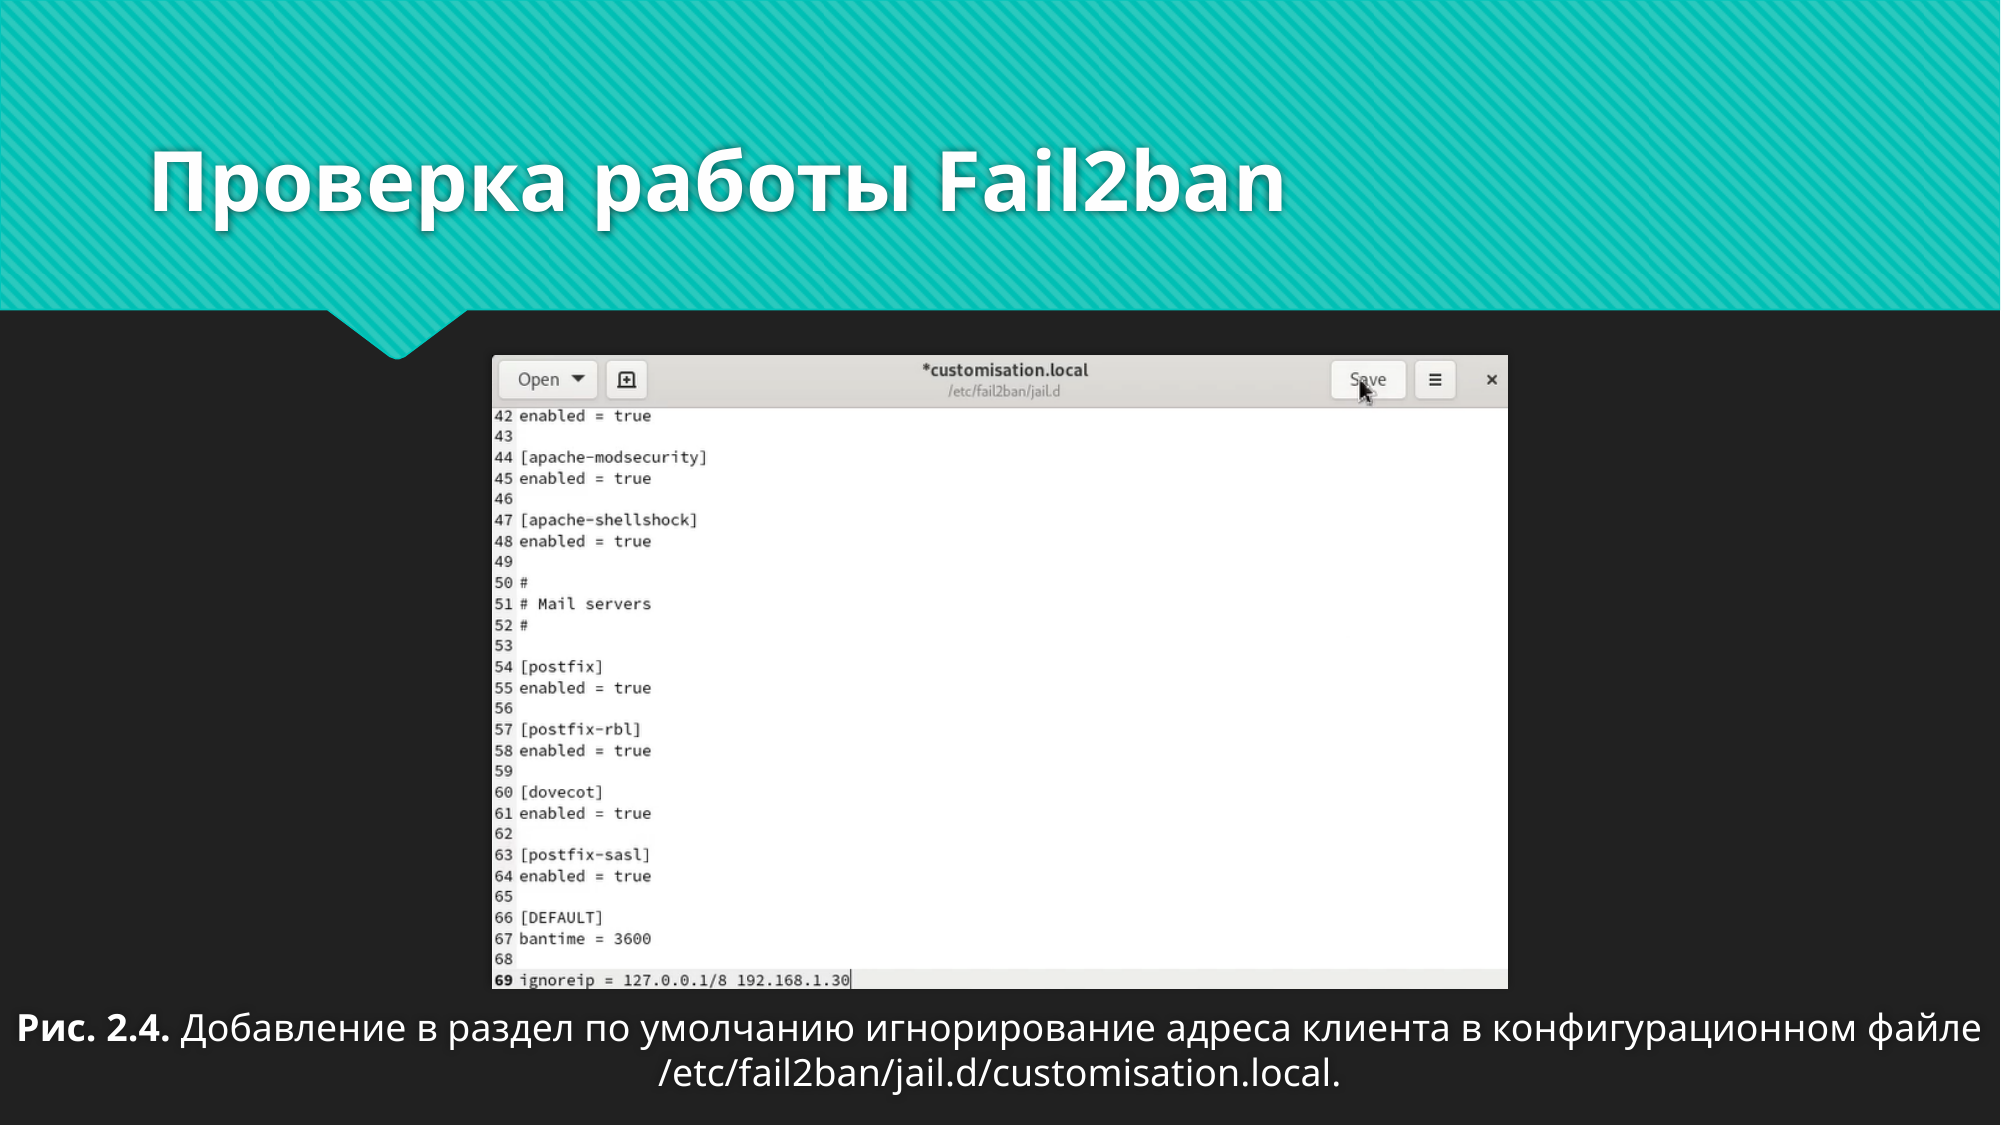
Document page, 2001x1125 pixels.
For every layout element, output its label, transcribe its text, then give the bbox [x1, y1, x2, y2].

text_box Рис. 2.4. Добавление в раздел по умолчанию игнорирование адреса клиента в конфигурационном файле /etc/fail2ban/jail.d/customisation.local. [0, 948, 2000, 1125]
title Проверка работы Fail2ban [132, 76, 1868, 236]
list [491, 355, 1509, 989]
